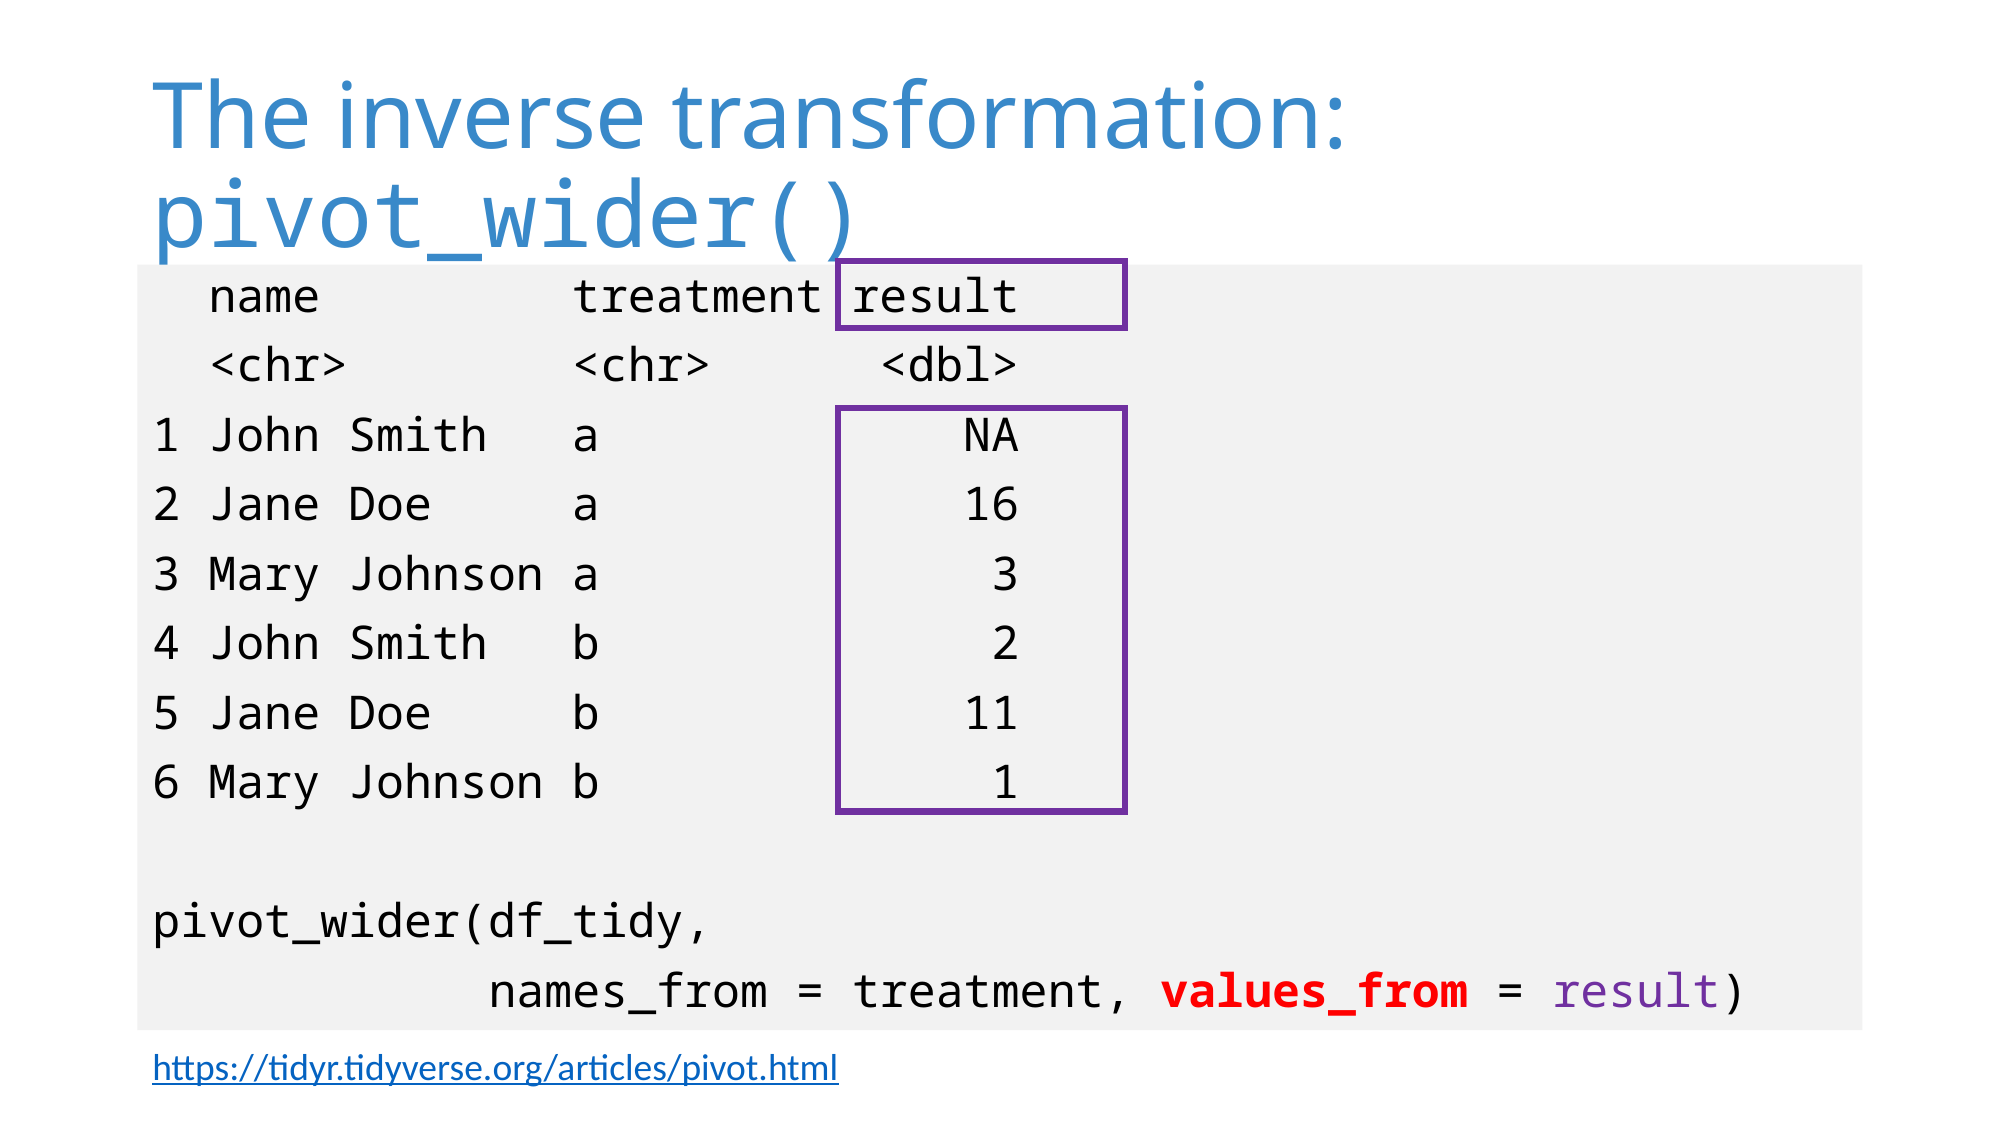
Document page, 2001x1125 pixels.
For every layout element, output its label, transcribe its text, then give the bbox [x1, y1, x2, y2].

text_box [837, 407, 1126, 813]
title The inverse transformation: pivot_wider() [137, 59, 1863, 264]
list name treatment result <chr> <chr> <dbl> 1 John Smith a NA 2 Jane Doe a 16 3 Mary Johnson a 3 4 John Smith b 2 5 Jane Doe b 11 6 Mary Johnson b 1 pivot_wider(df_tidy, names_from = treatment, values_from = result) [137, 264, 1863, 1031]
text_box https://tidyr.tidyverse.org/articles/pivot.html [137, 1035, 1173, 1096]
text_box [837, 260, 1126, 329]
